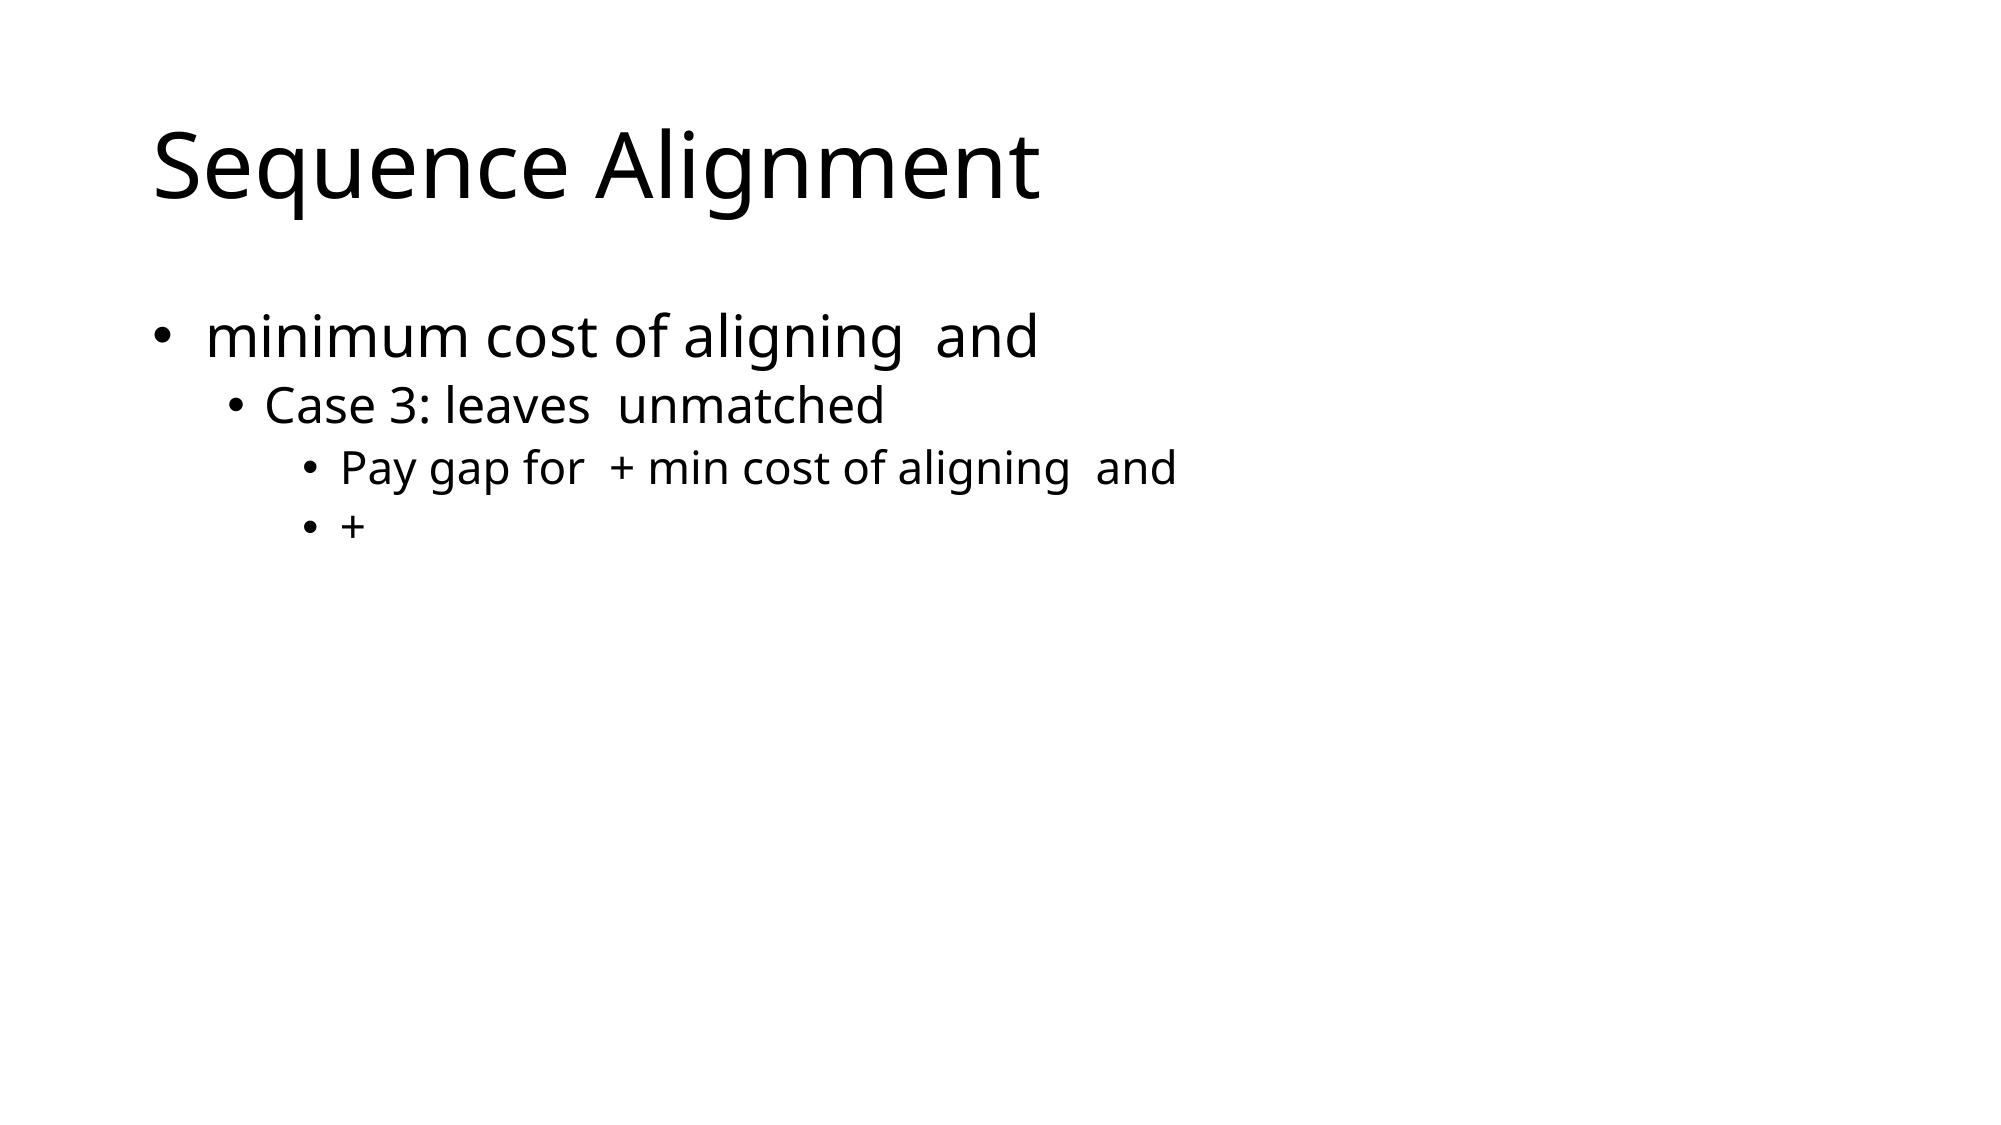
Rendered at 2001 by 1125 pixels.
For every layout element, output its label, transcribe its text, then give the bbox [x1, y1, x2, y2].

title Sequence Alignment [137, 59, 1863, 278]
